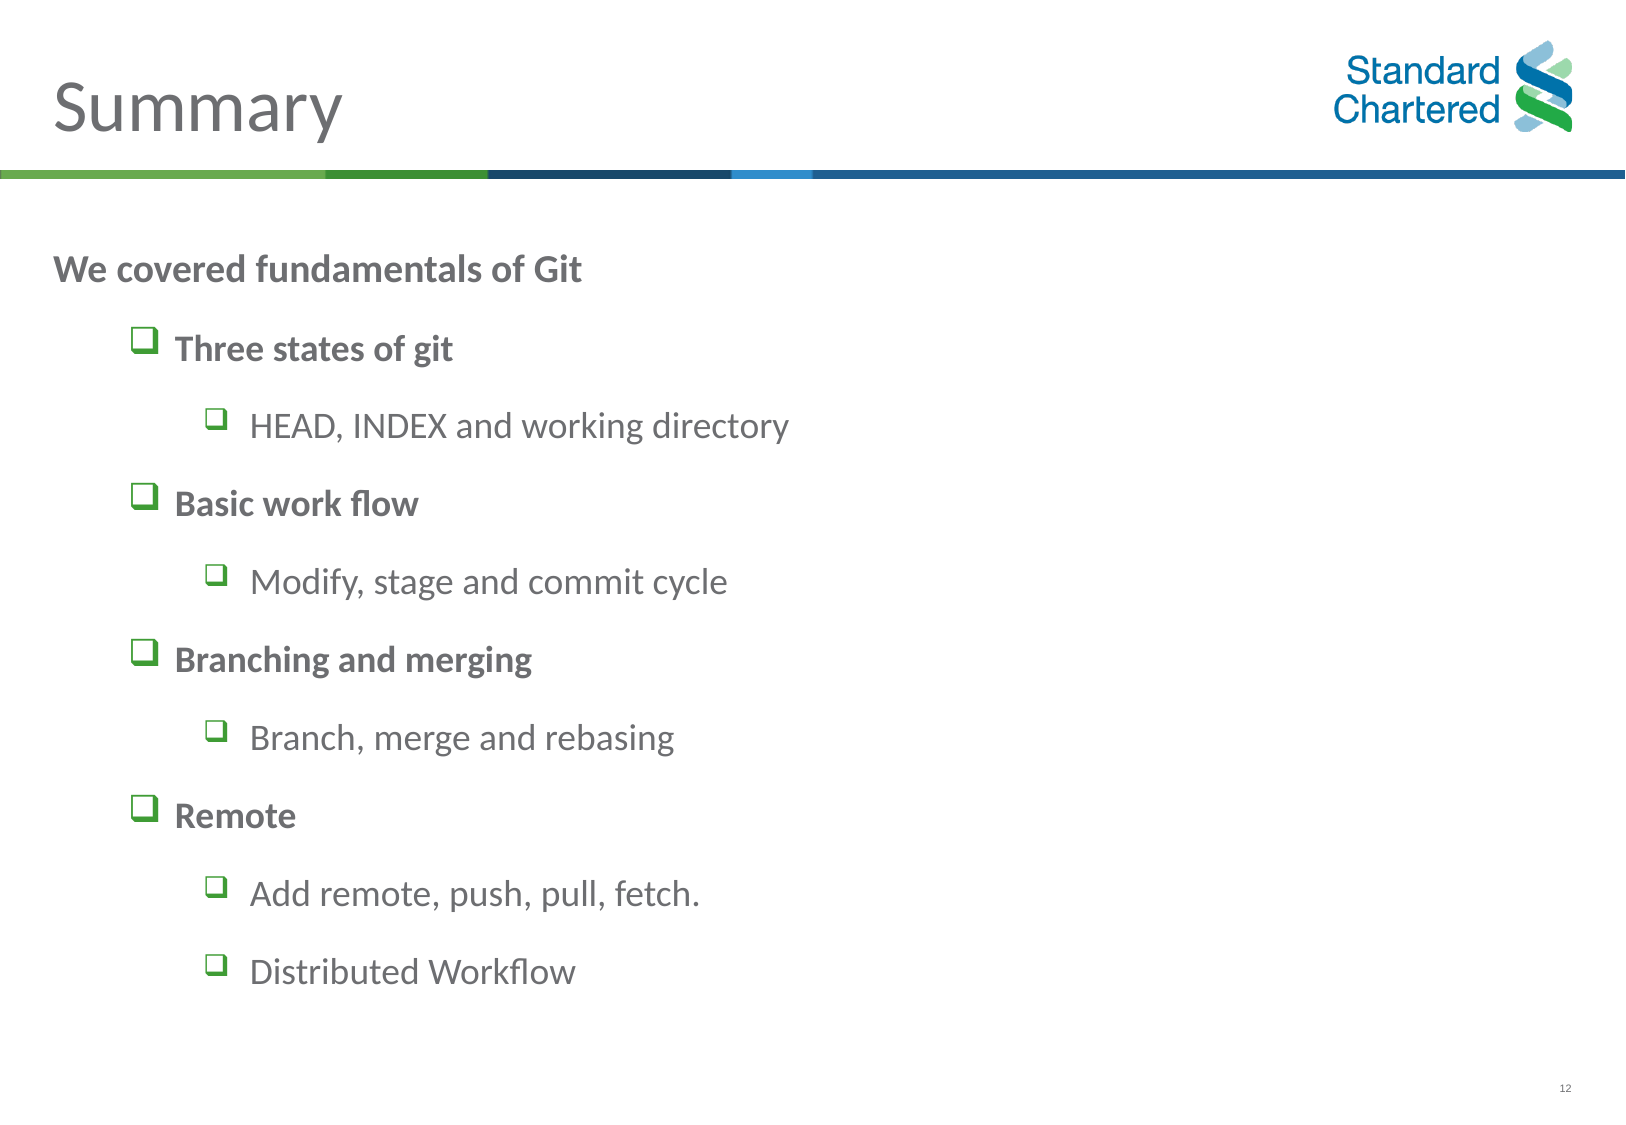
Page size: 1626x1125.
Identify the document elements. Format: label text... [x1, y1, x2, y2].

title Summary [53, 32, 1573, 148]
list We covered fundamentals of Git Three states of git HEAD, INDEX and working directory Basic work flow Modify, stage and commit cycle Branching and merging Branch, merge and rebasing Remote Add remote, push, pull, fetch. Distributed Workflow [53, 217, 1573, 1013]
picture [0, 170, 1625, 179]
